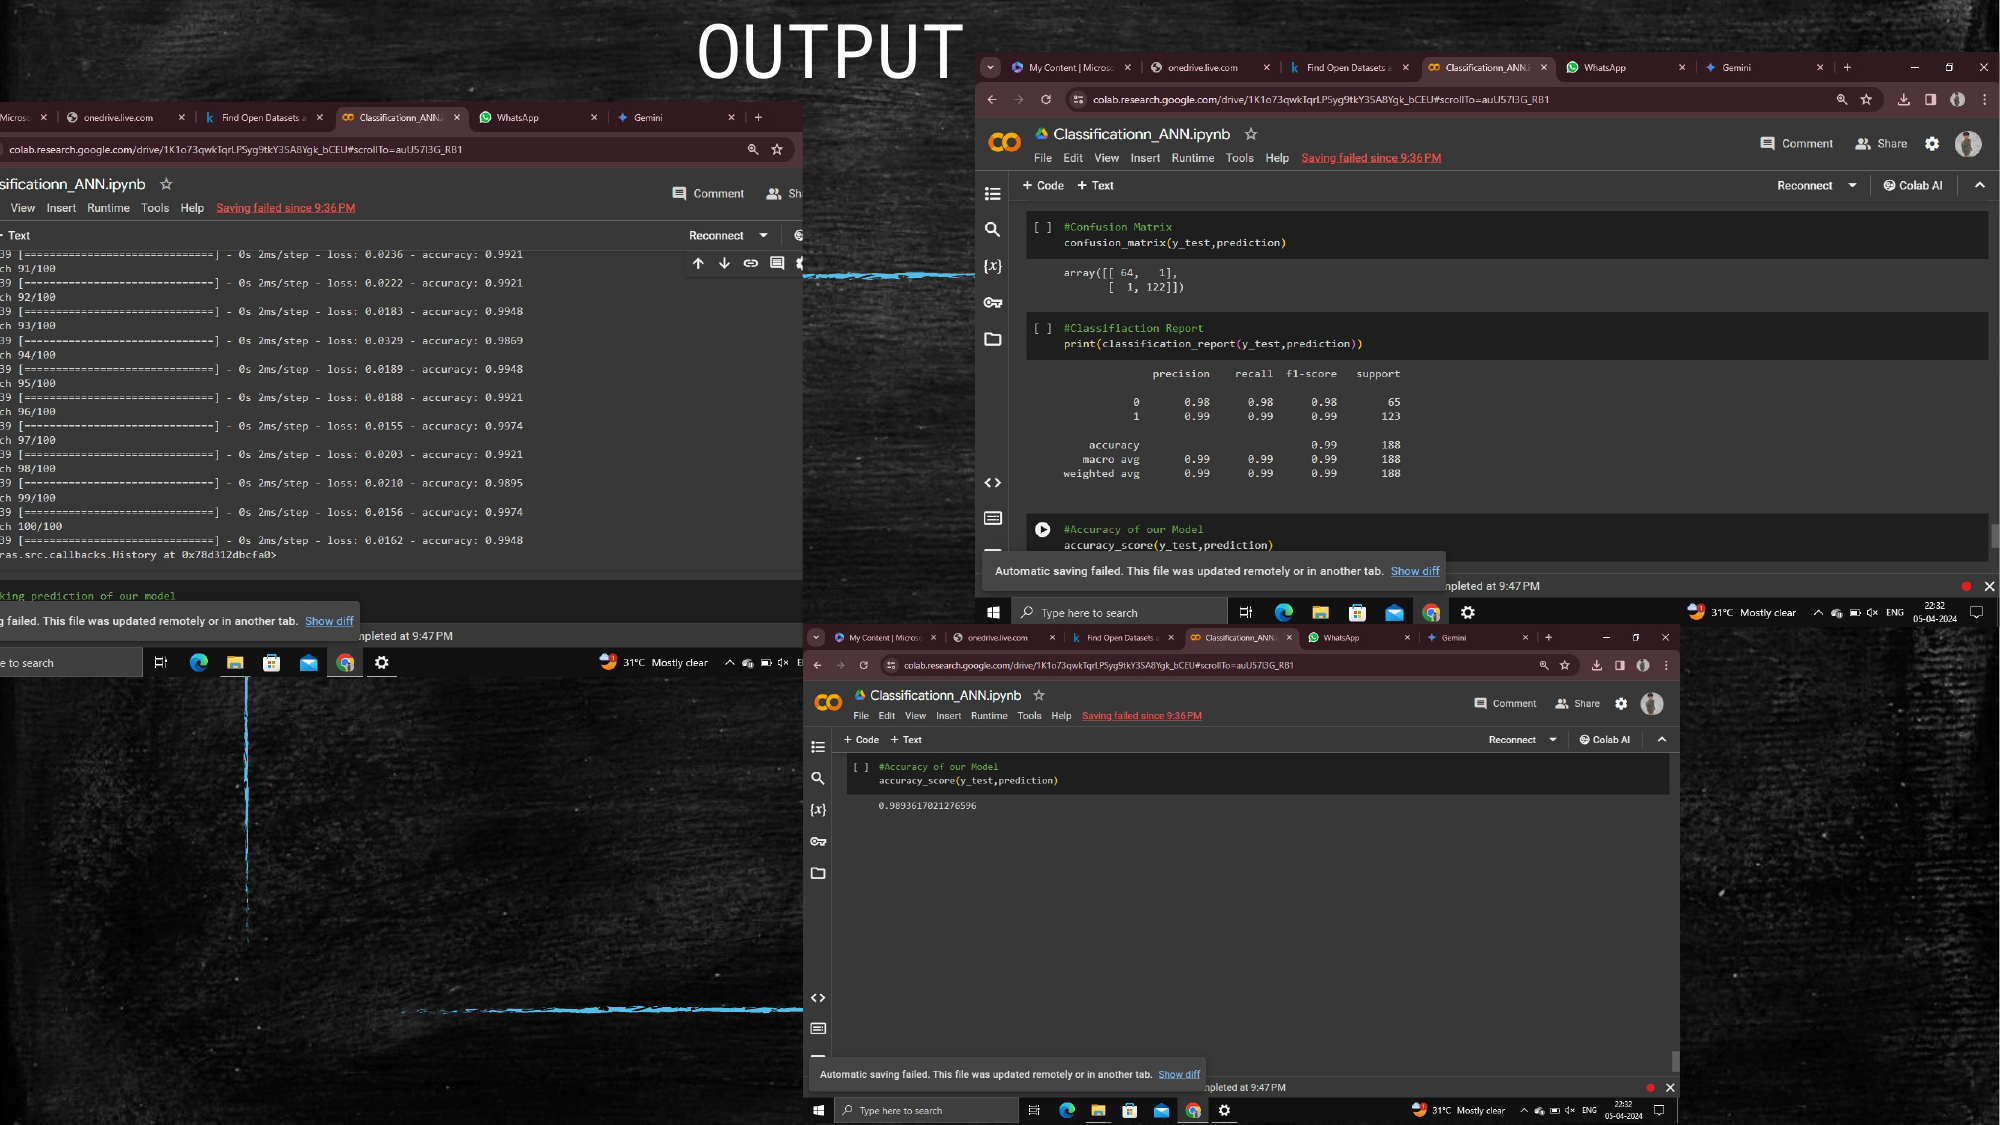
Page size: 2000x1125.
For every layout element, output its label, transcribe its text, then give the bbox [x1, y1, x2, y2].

title OUTPUT [681, 0, 997, 103]
picture [0, 52, 2000, 1123]
